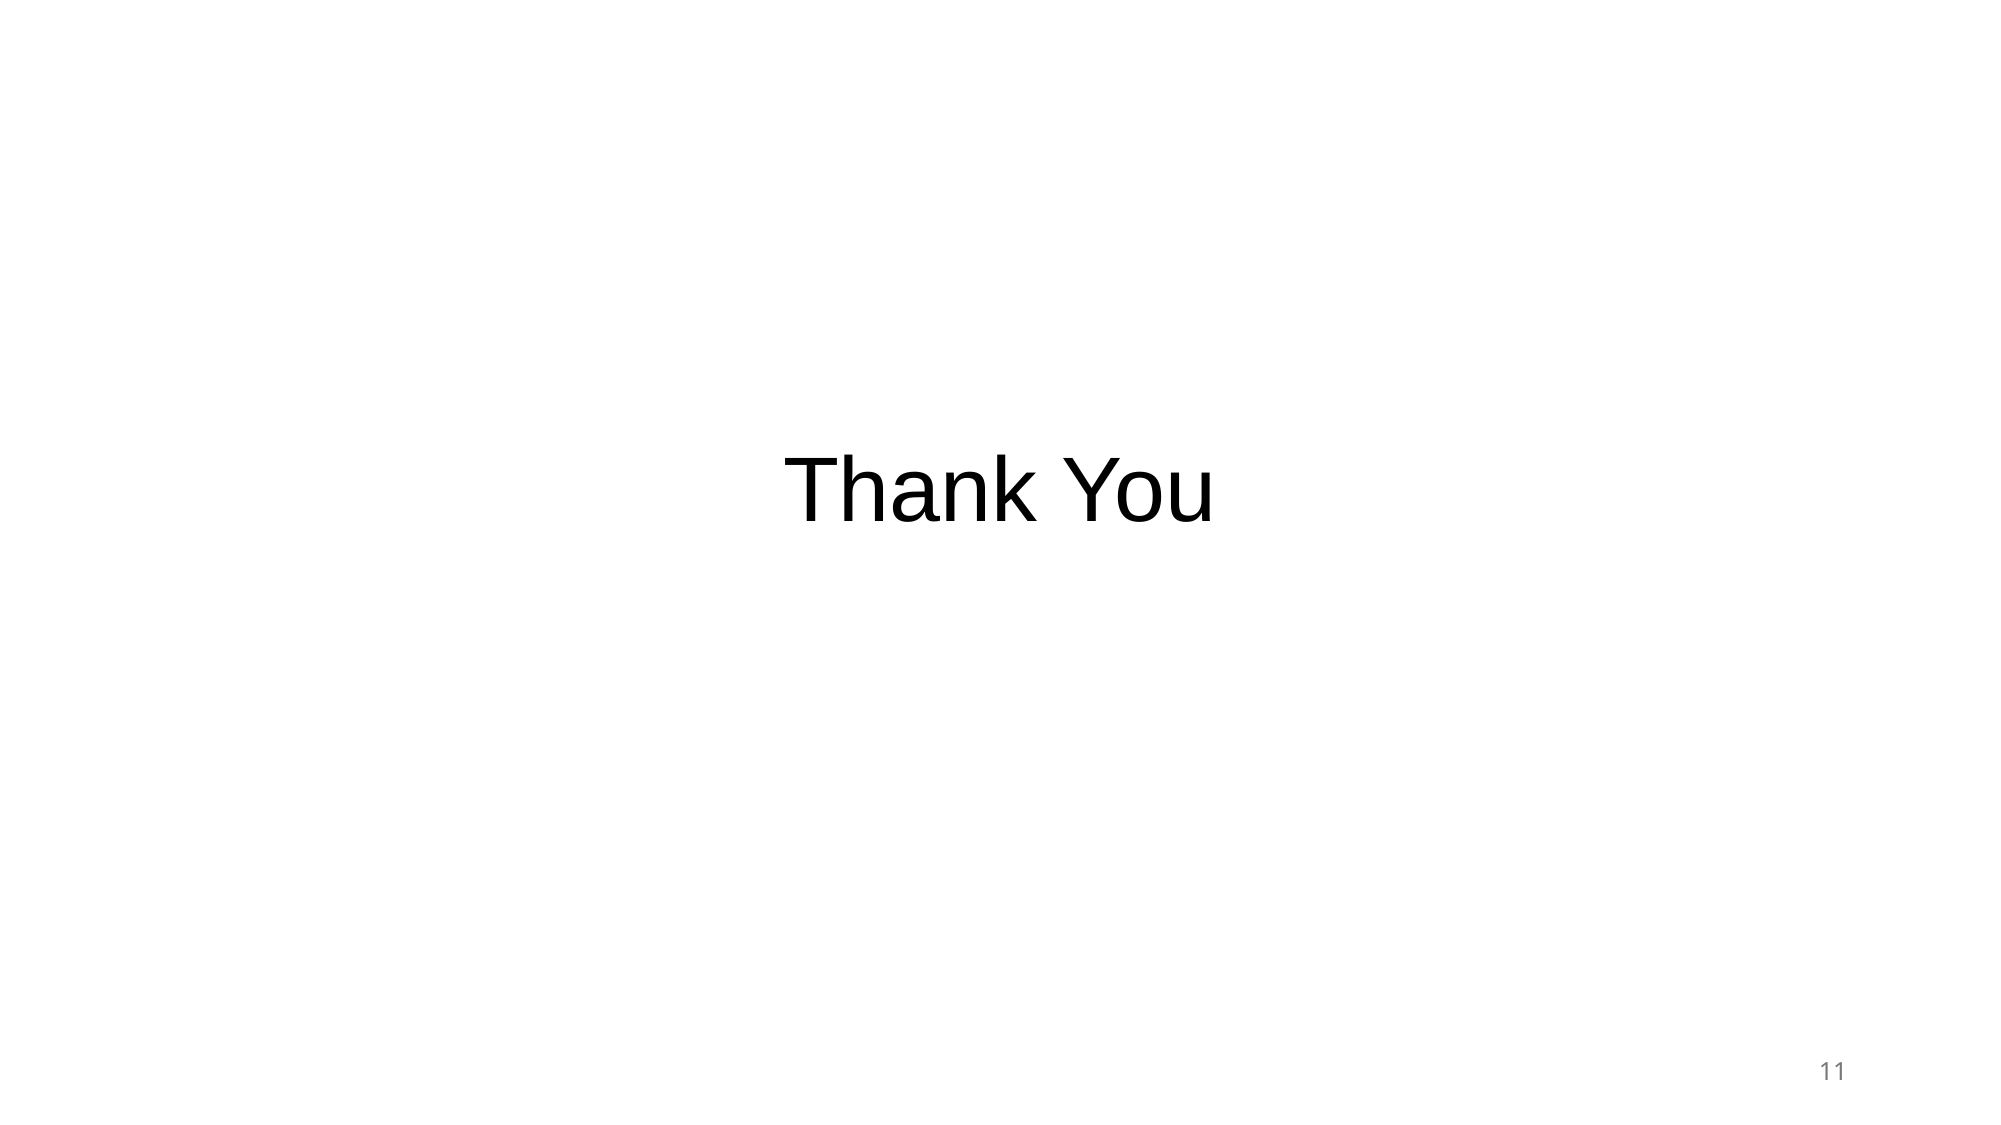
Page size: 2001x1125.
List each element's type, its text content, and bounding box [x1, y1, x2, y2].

list Thank You [137, 434, 1863, 1014]
slide_number 11 [1412, 1042, 1863, 1103]
